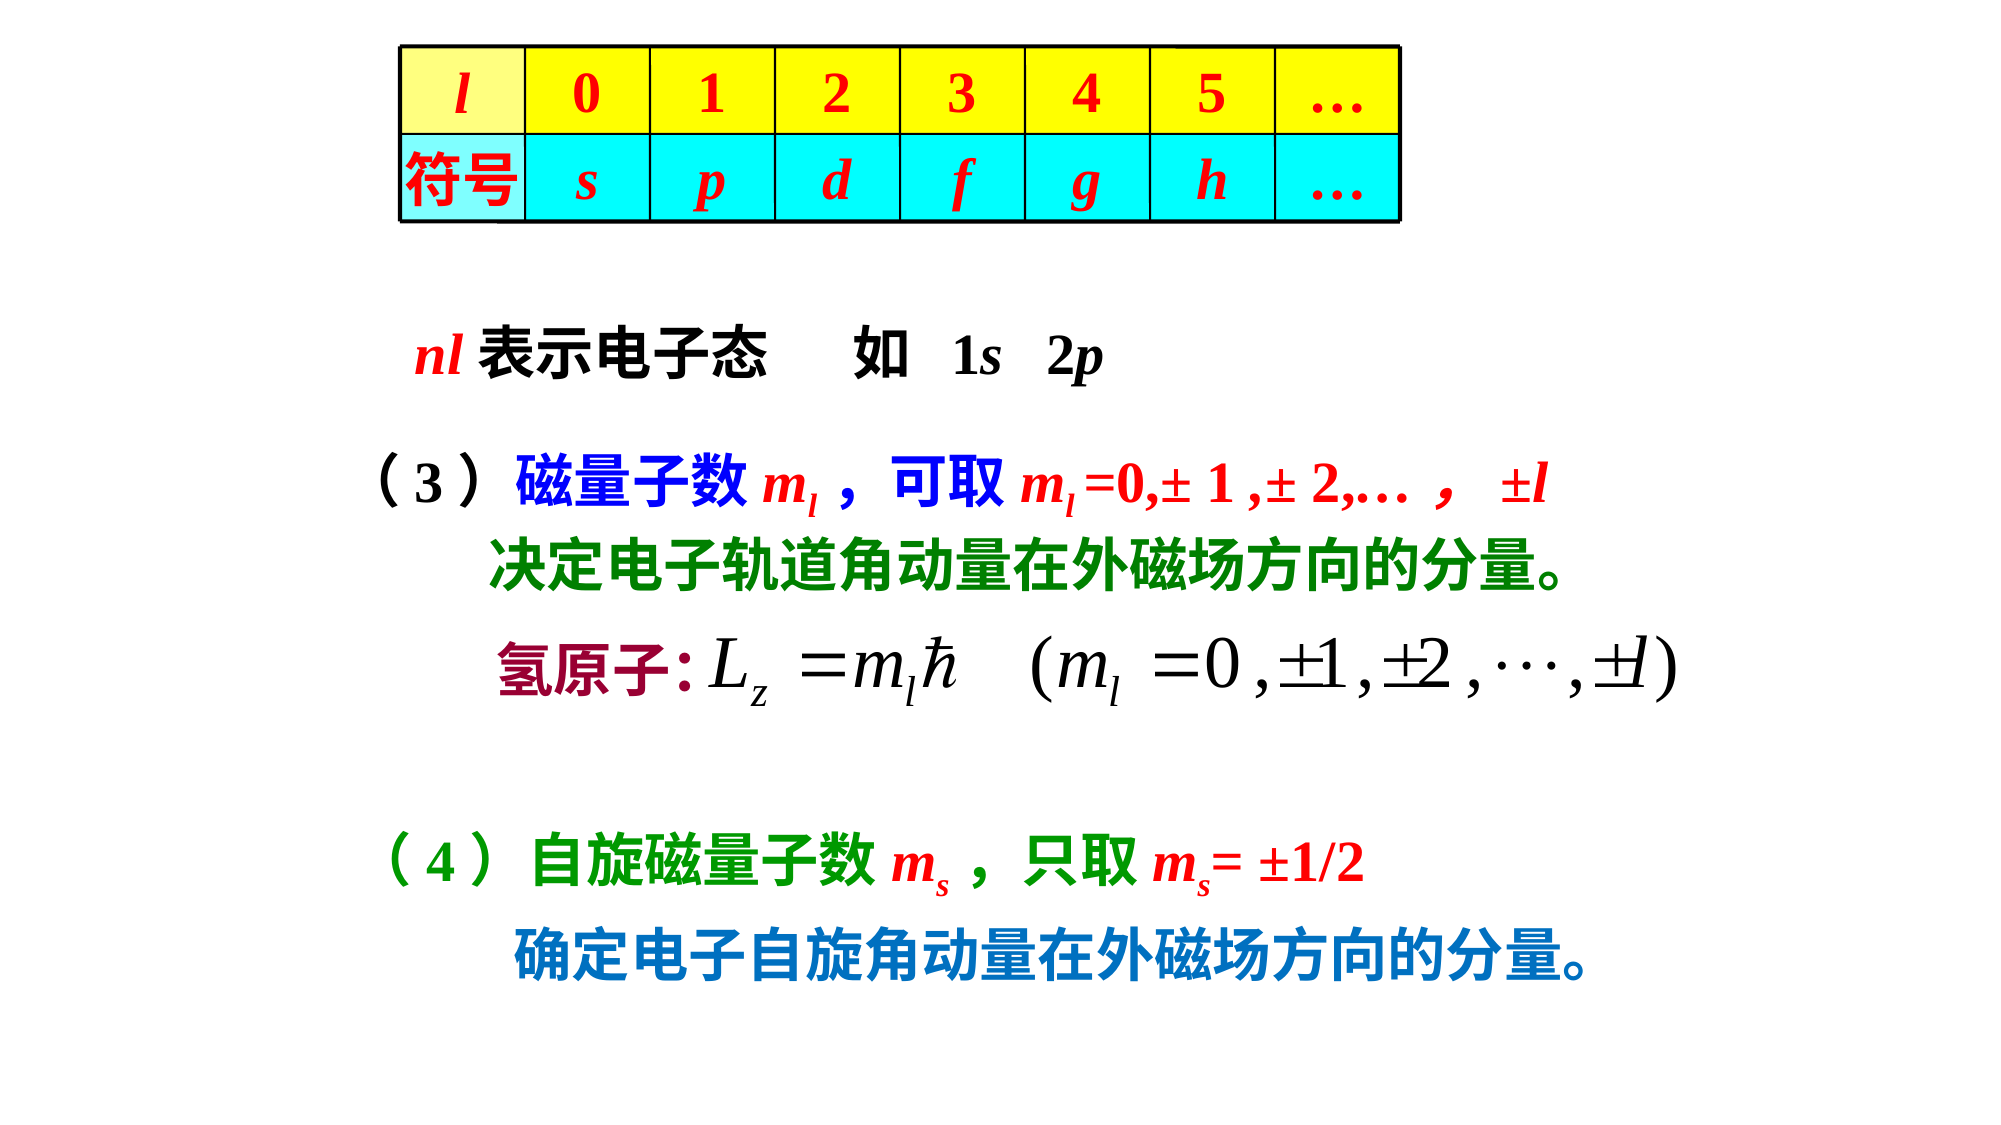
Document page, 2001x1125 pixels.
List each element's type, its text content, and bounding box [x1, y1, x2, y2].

text_box 如 1s 2p [837, 308, 1250, 394]
text_box nl表示电子态 [399, 308, 813, 394]
text_box （4）自旋磁量子数ms，只取ms= ±1/2 确定电子自旋角动量在外磁场方向的分量。 [339, 815, 1686, 996]
text_box 氢原子： [480, 625, 696, 711]
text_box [696, 613, 1693, 725]
text_box （3）磁量子数ml，可取ml =0,± 1 ,± 2,…，±l 决定电子轨道角动量在外磁场方向的分量。 [327, 436, 1703, 603]
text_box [399, 46, 1400, 222]
